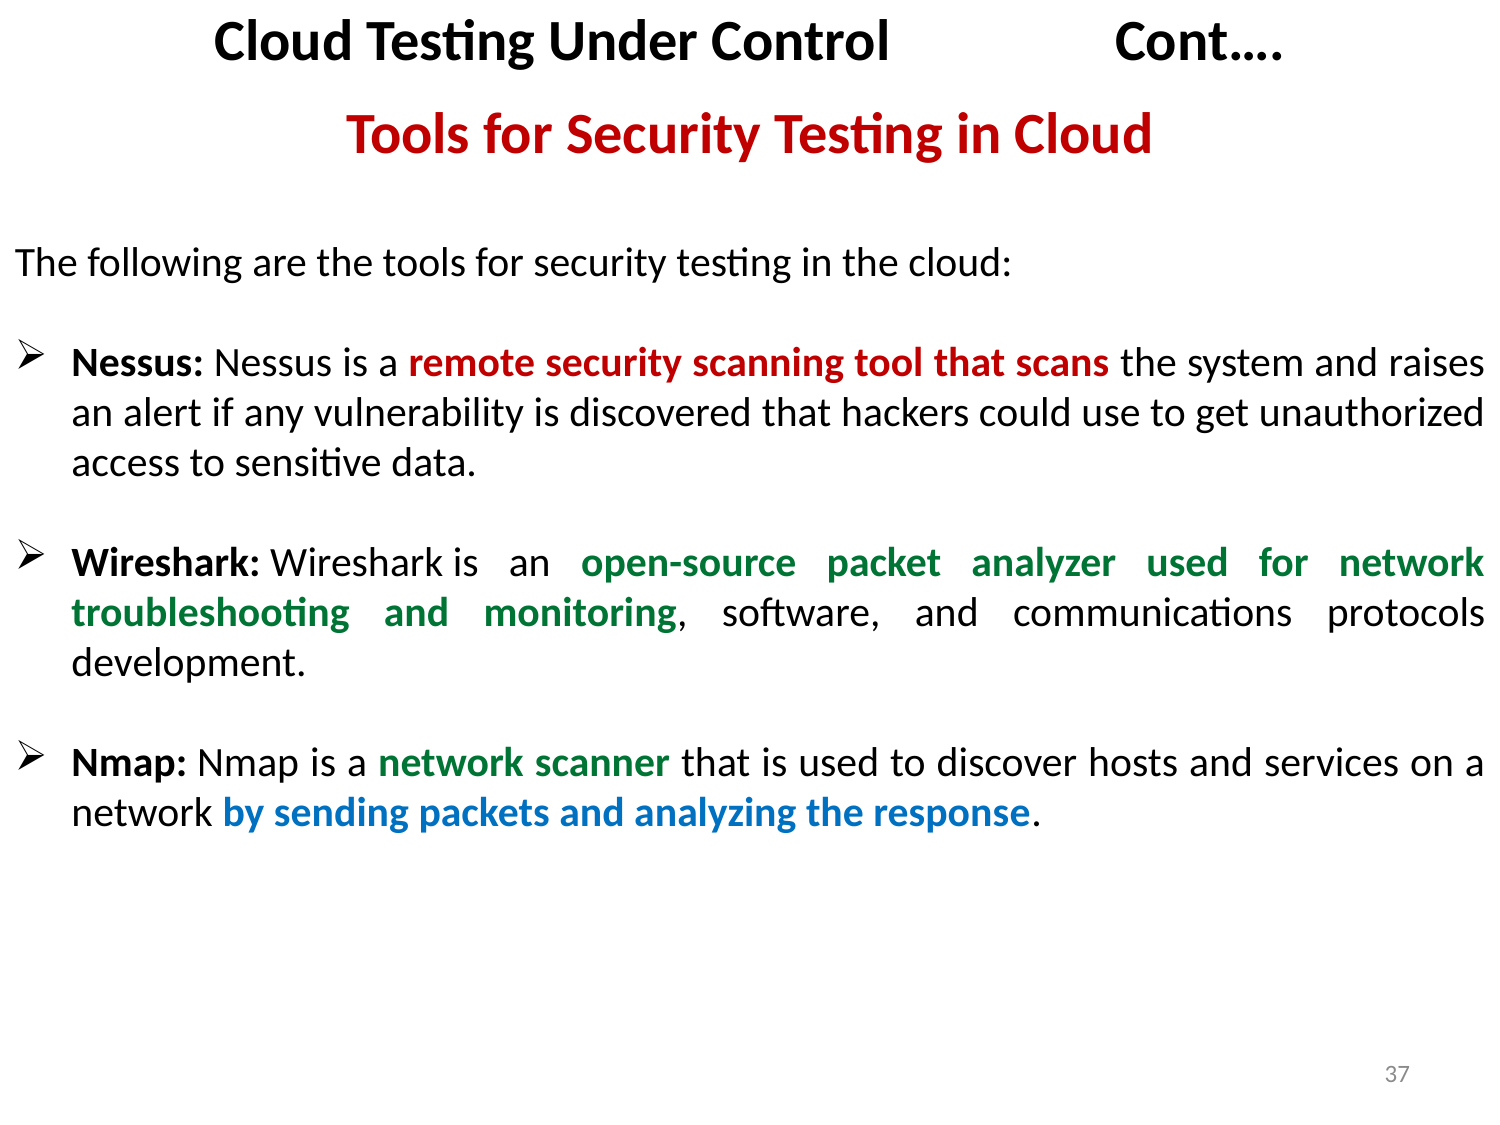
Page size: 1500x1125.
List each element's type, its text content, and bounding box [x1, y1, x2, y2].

title Cloud Testing Under Control Cont…. [0, 0, 1500, 75]
text_box Tools for Security Testing in Cloud The following are the tools for security testing in the cloud: Nessus: Nessus is a remote security scanning tool that scans the system and raises an alert if any vulnerability is discovered that hackers could use to get unauthorized access to sensitive data. Wireshark: Wireshark is an open-source packet analyzer used for network troubleshooting and monitoring, software, and communications protocols development. Nmap: Nmap is a network scanner that is used to discover hosts and services on a network by sending packets and analyzing the response. [0, 87, 1500, 843]
slide_number 37 [1074, 1042, 1425, 1103]
